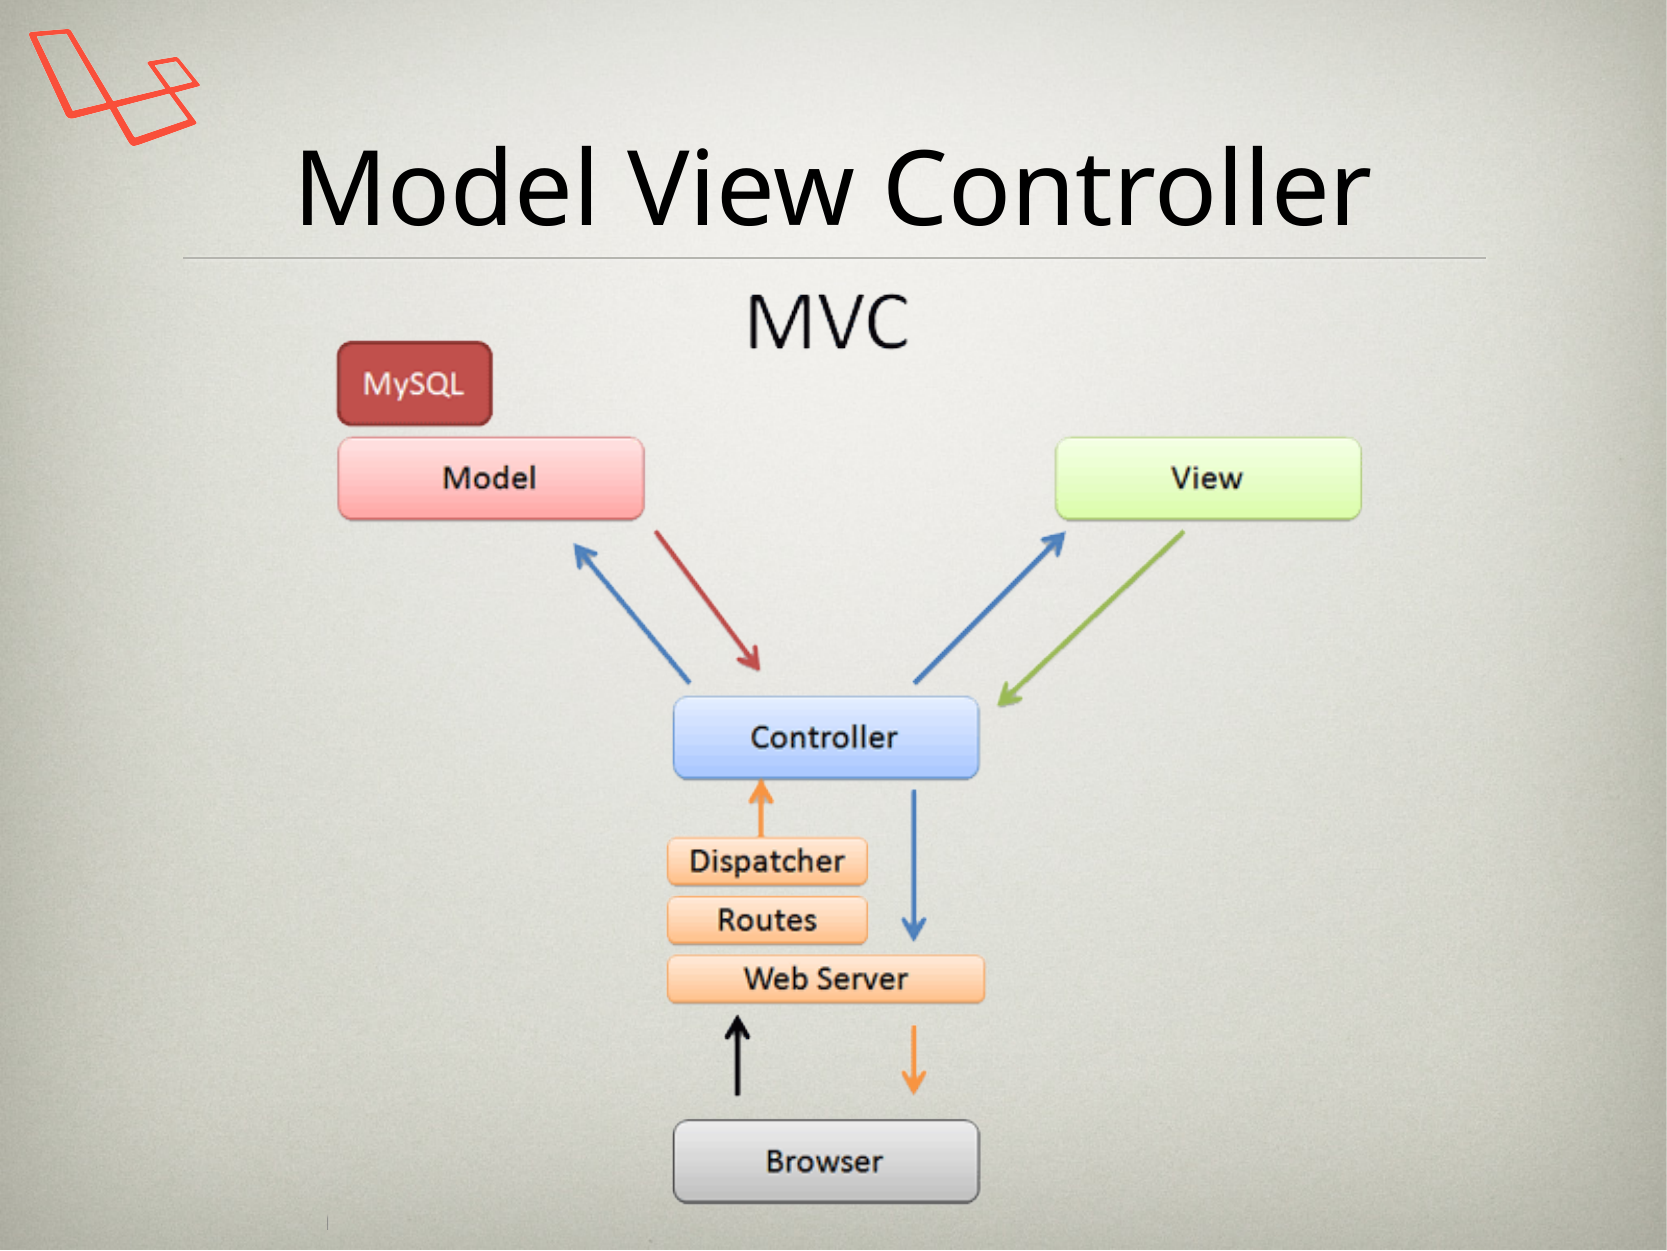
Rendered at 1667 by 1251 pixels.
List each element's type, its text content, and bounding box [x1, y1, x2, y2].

picture [0, 0, 1667, 1250]
title Model View Controller [161, 32, 1505, 253]
